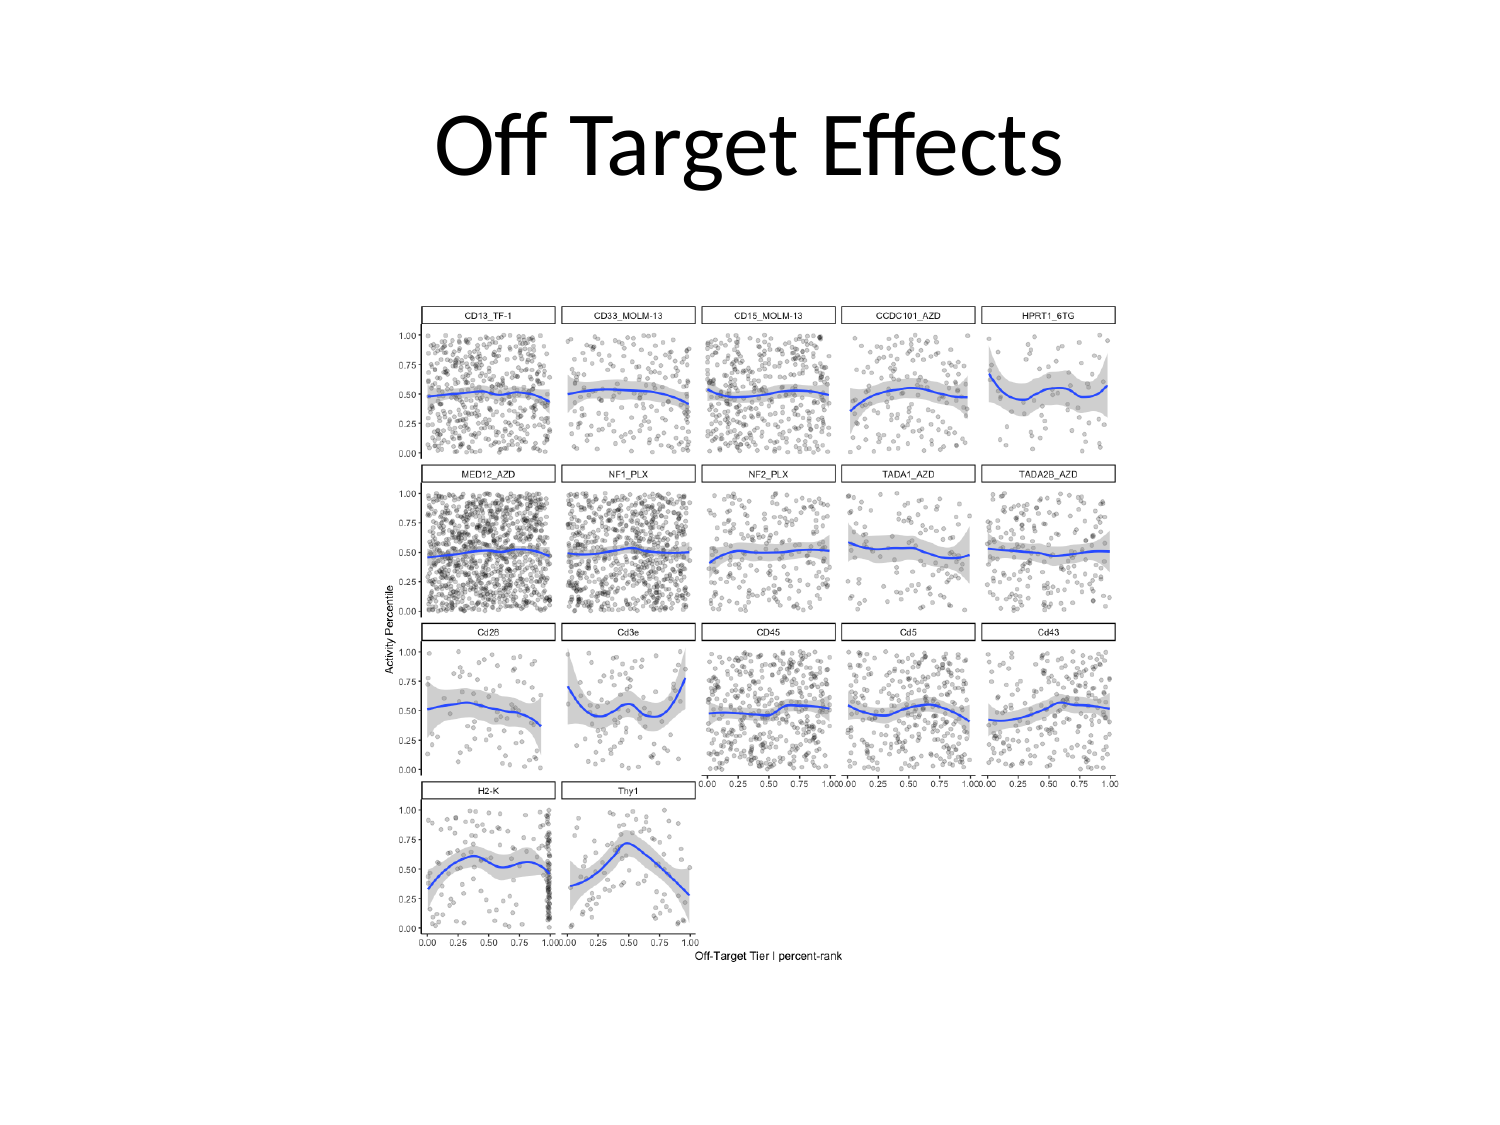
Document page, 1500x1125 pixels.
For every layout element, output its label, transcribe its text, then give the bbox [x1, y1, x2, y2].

title Off Target Effects [75, 45, 1425, 233]
picture [378, 262, 1122, 1005]
